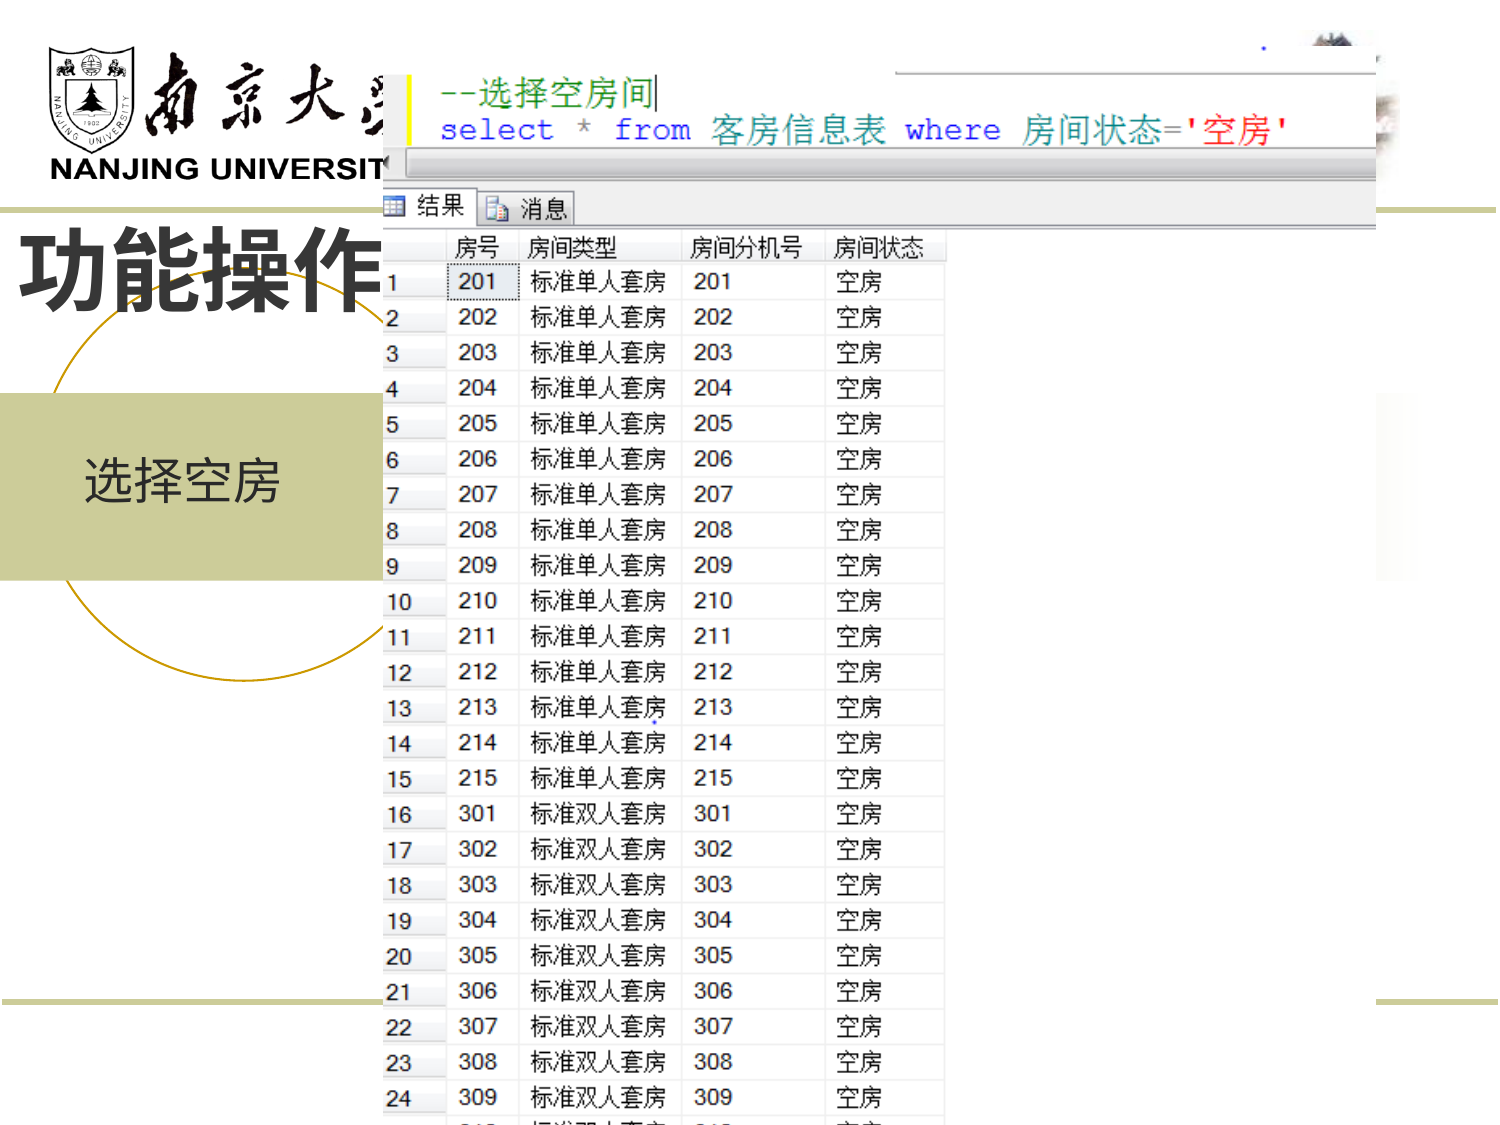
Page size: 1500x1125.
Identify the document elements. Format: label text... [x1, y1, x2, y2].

title 选择空房 [0, 373, 378, 587]
text_box 功能操作 [2, 205, 378, 331]
picture [2, 30, 1498, 1125]
